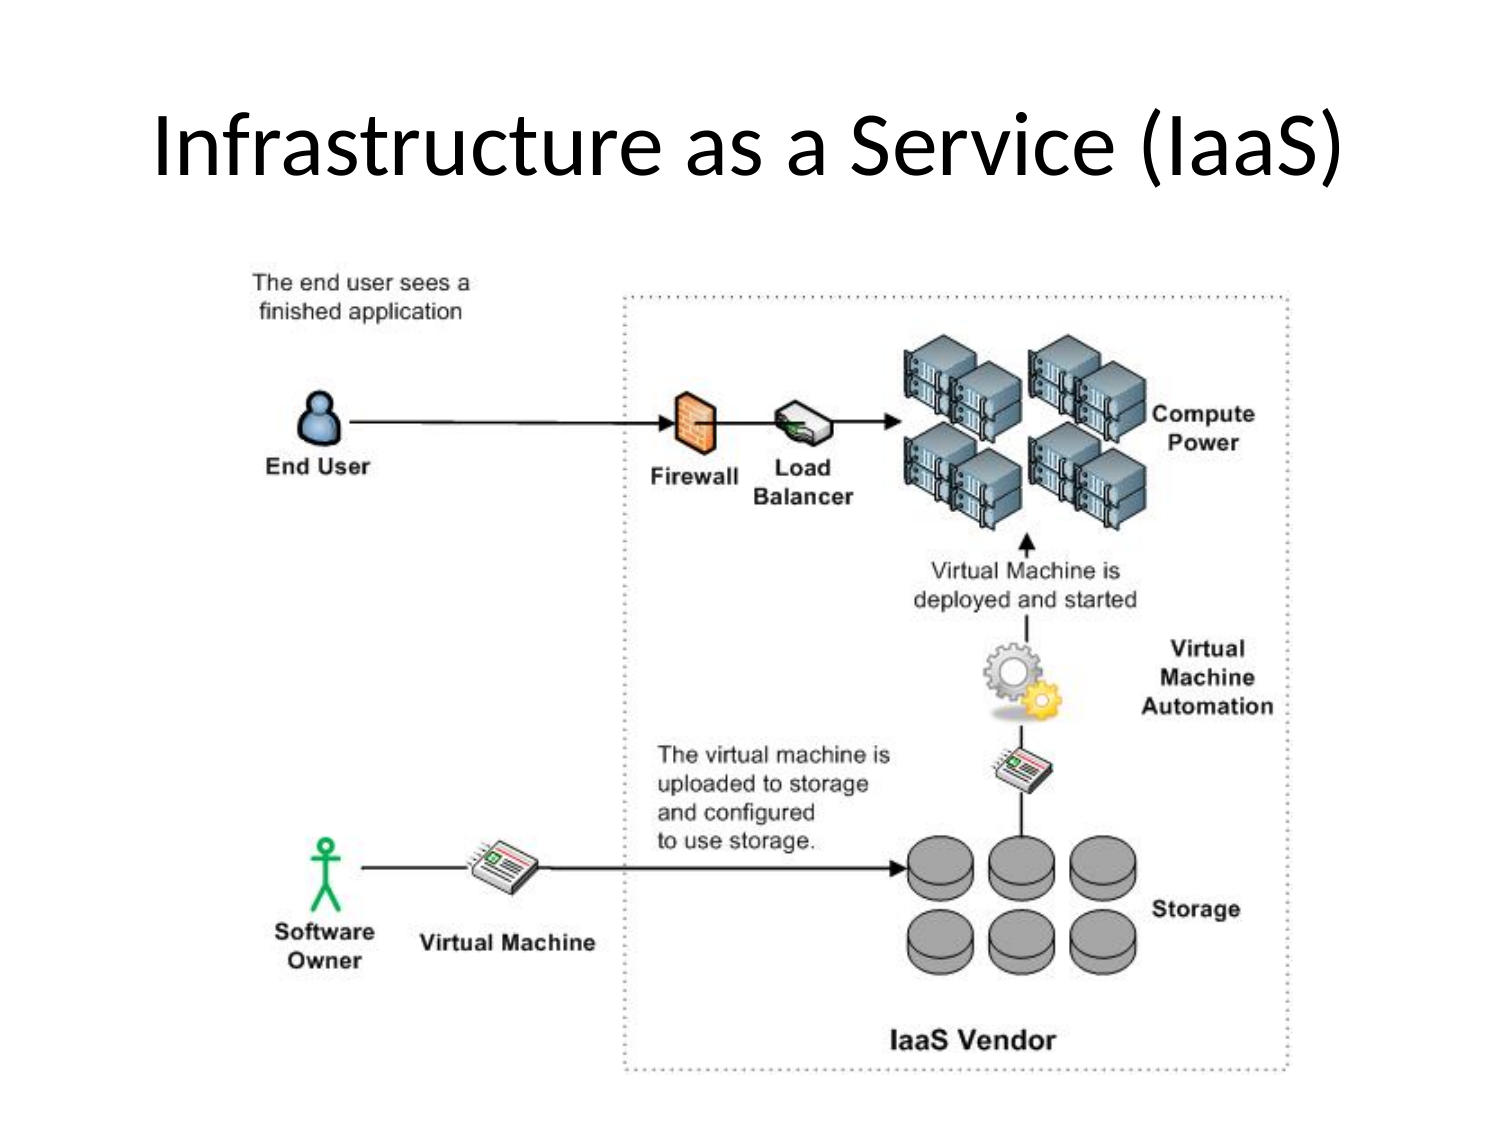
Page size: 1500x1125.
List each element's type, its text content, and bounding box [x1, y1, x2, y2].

title Infrastructure as a Service (IaaS) [75, 45, 1425, 233]
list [249, 262, 1293, 1076]
